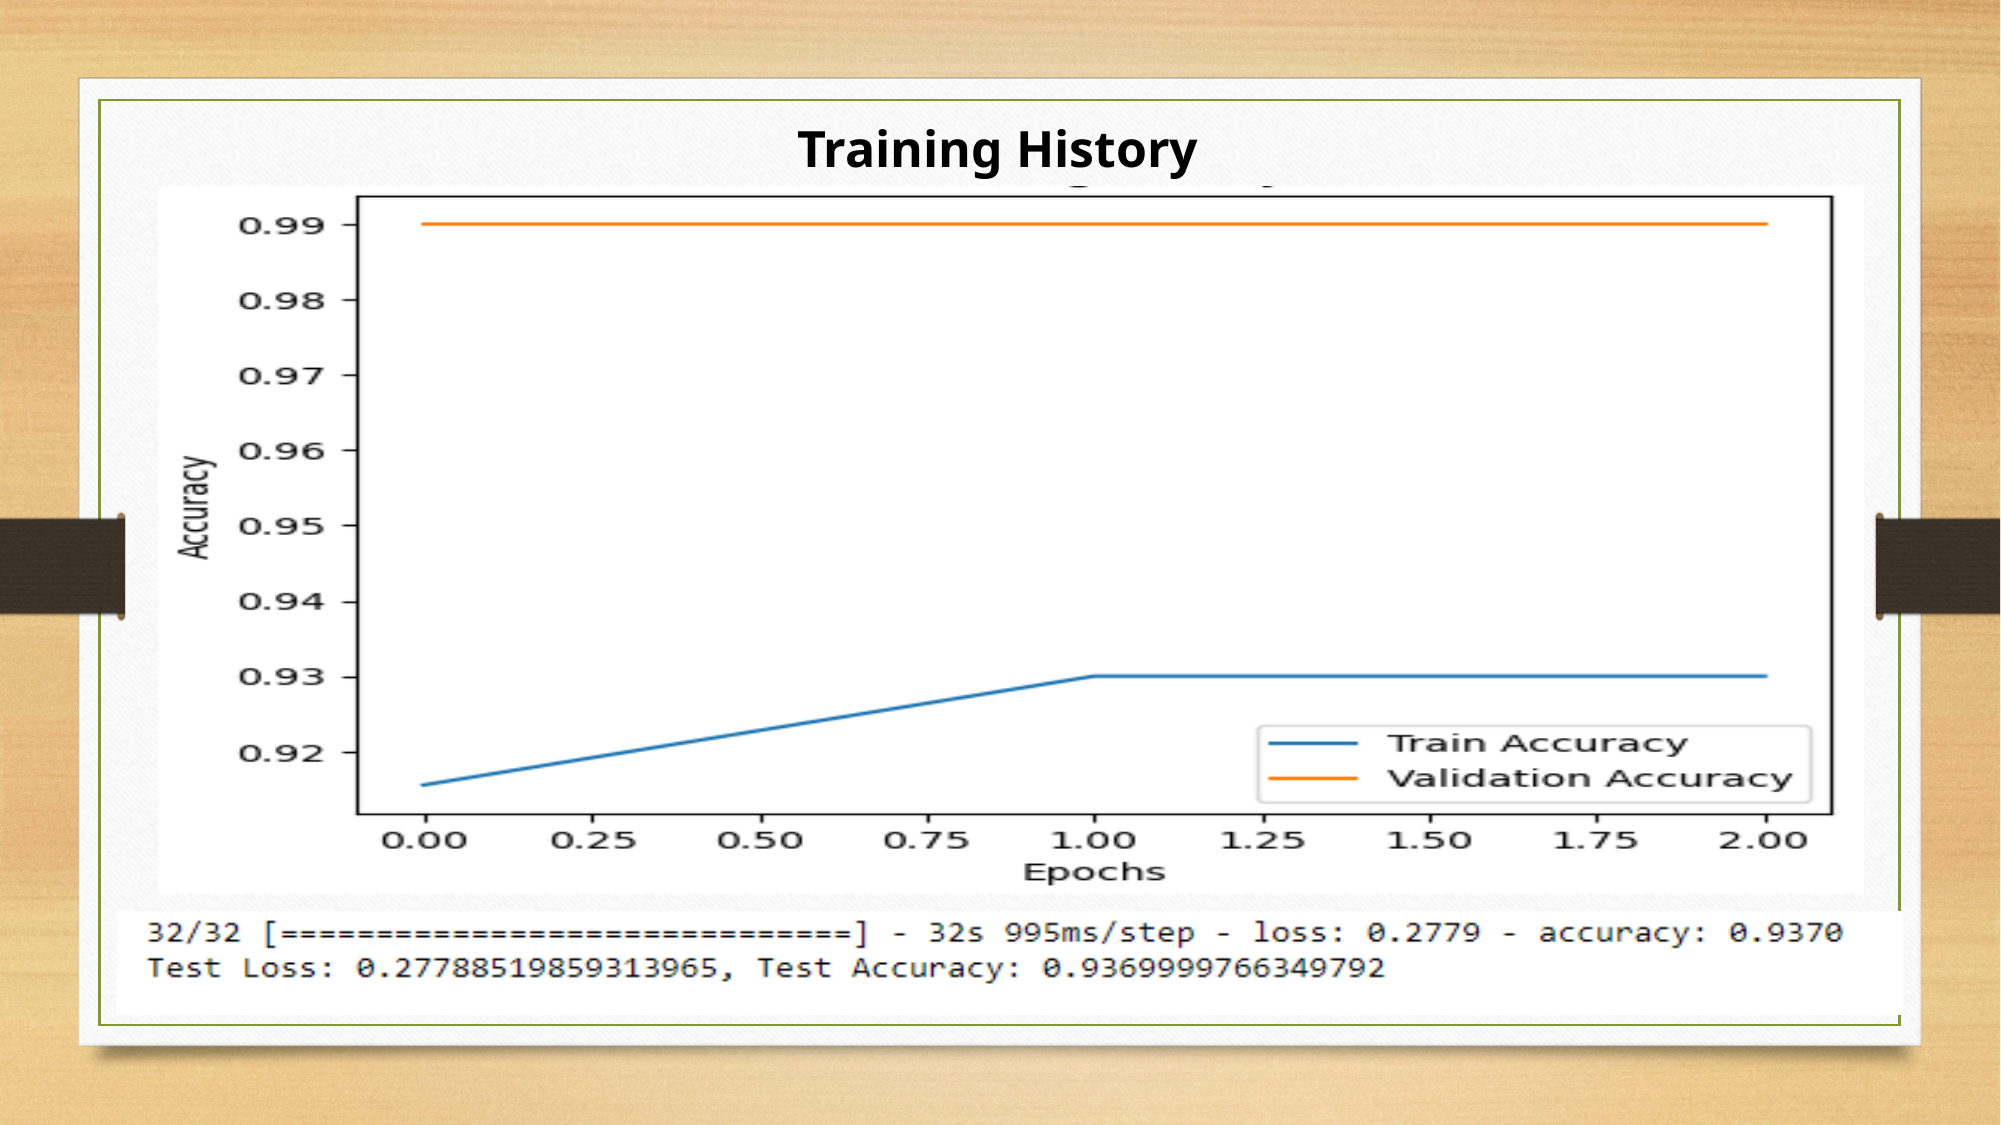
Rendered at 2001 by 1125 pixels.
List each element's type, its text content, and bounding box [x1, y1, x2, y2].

text_box Training History [117, 110, 1879, 186]
picture [0, 0, 2001, 1125]
